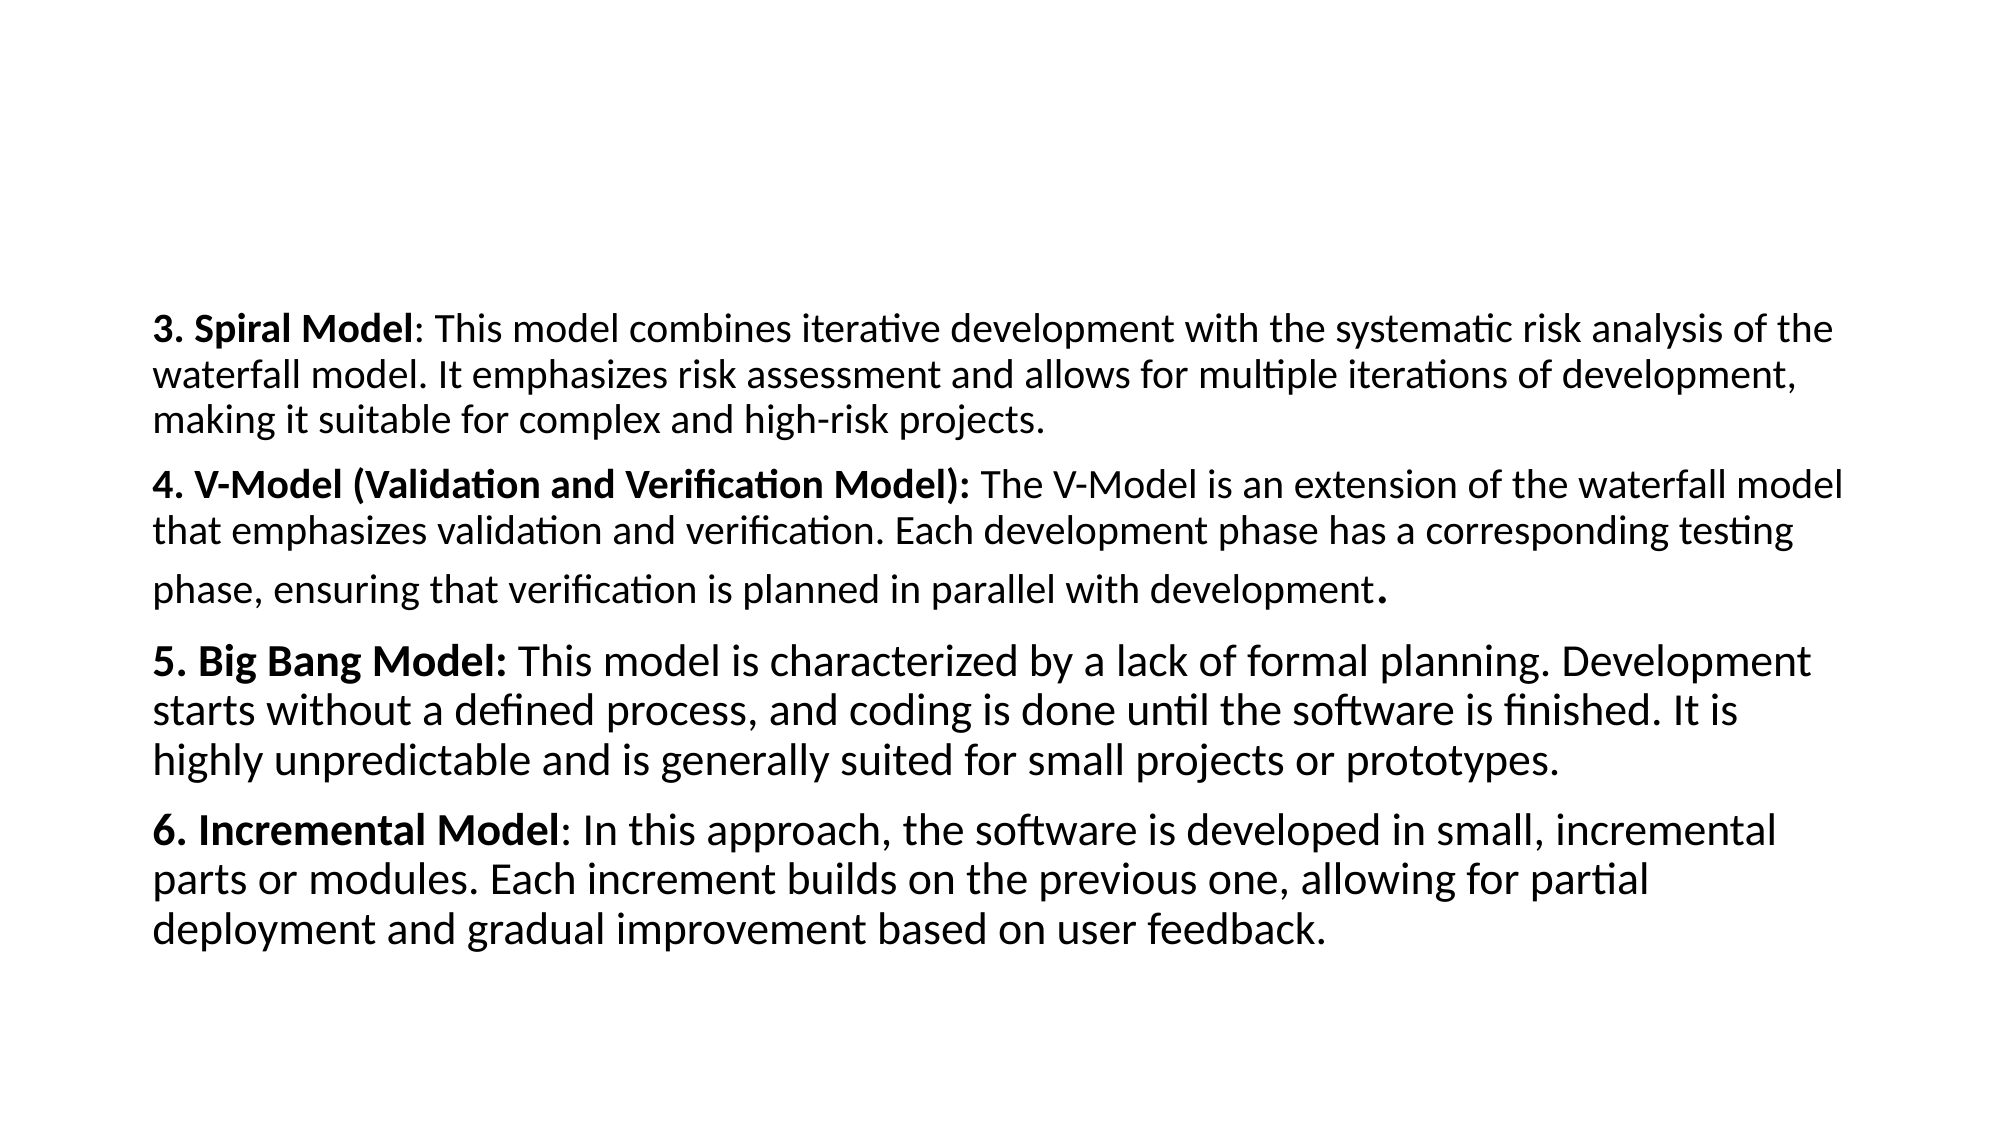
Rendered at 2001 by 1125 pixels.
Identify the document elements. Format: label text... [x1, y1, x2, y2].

list 3. Spiral Model: This model combines iterative development with the systematic risk analysis of the waterfall model. It emphasizes risk assessment and allows for multiple iterations of development, making it suitable for complex and high-risk projects. 4. V-Model (Validation and Verification Model): The V-Model is an extension of the waterfall model that emphasizes validation and verification. Each development phase has a corresponding testing phase, ensuring that verification is planned in parallel with development. 5. Big Bang Model: This model is characterized by a lack of formal planning. Development starts without a defined process, and coding is done until the software is finished. It is highly unpredictable and is generally suited for small projects or prototypes. 6. Incremental Model: In this approach, the software is developed in small, incremental parts or modules. Each increment builds on the previous one, allowing for partial deployment and gradual improvement based on user feedback. [137, 299, 1863, 1014]
